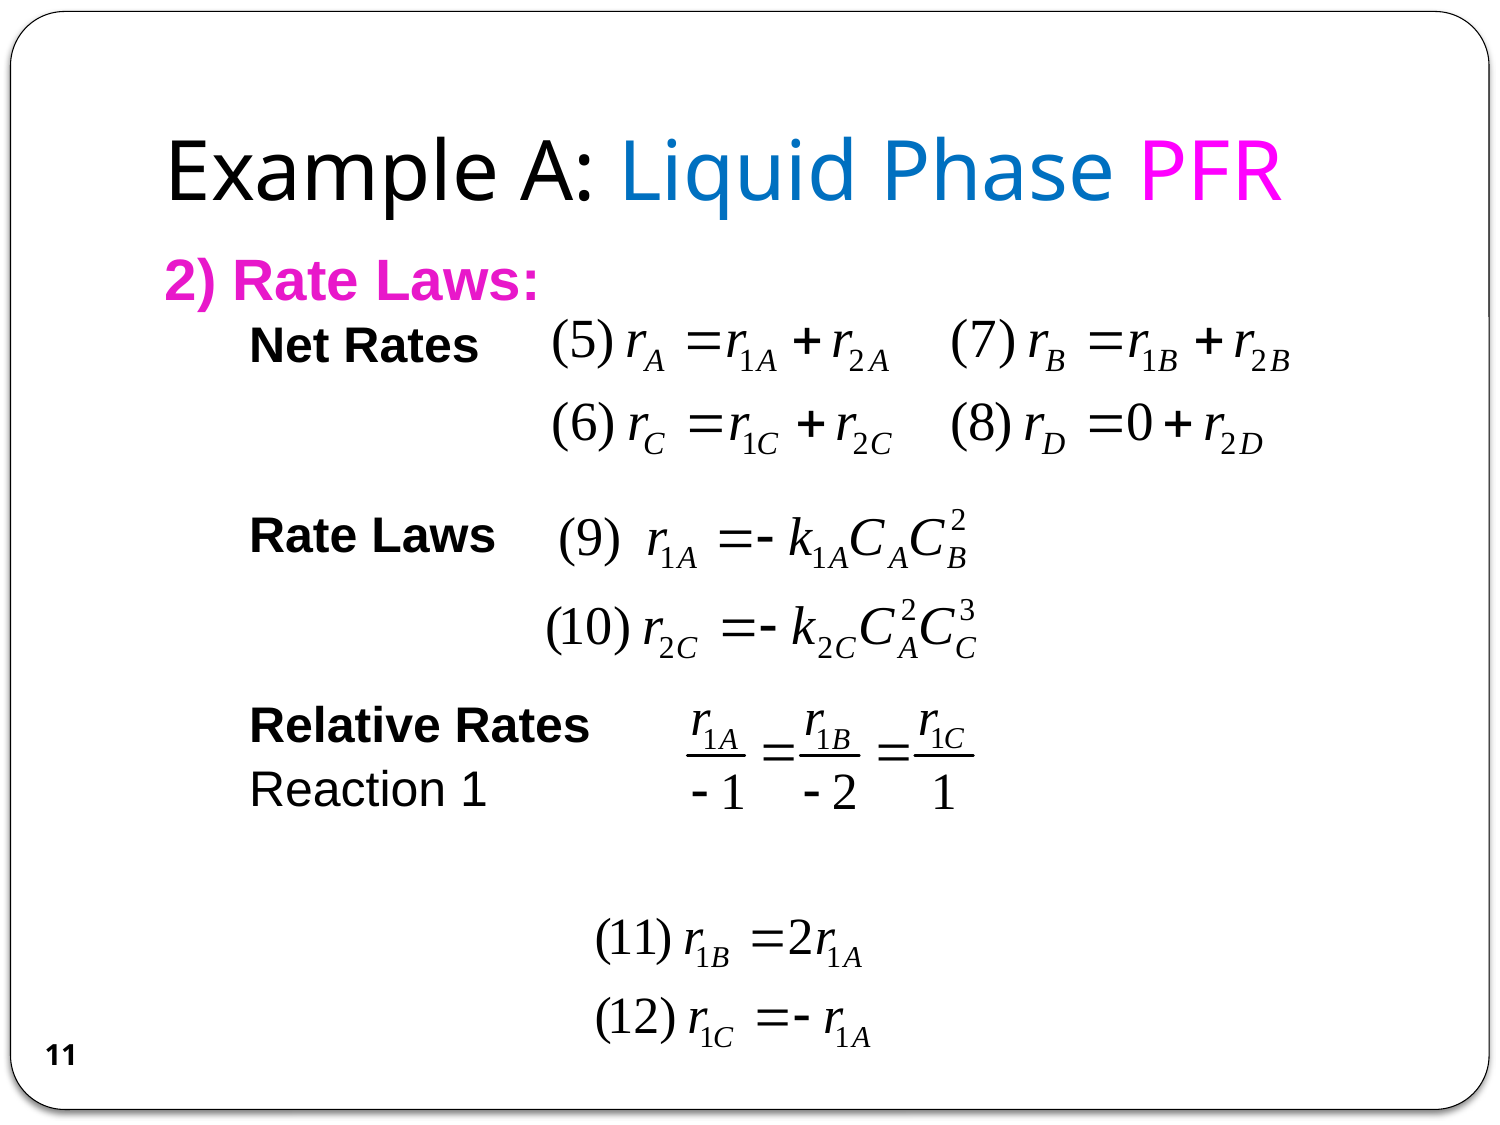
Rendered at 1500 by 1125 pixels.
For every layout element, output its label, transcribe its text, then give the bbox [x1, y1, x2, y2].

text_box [587, 683, 987, 1059]
text_box 2) Rate Laws: Net Rates Rate Laws Relative Rates Reaction 1 [149, 235, 1321, 890]
slide_number 11 [23, 1018, 99, 1094]
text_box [537, 495, 987, 670]
title Example A: Liquid Phase PFR [150, 45, 1425, 233]
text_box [543, 302, 1307, 469]
